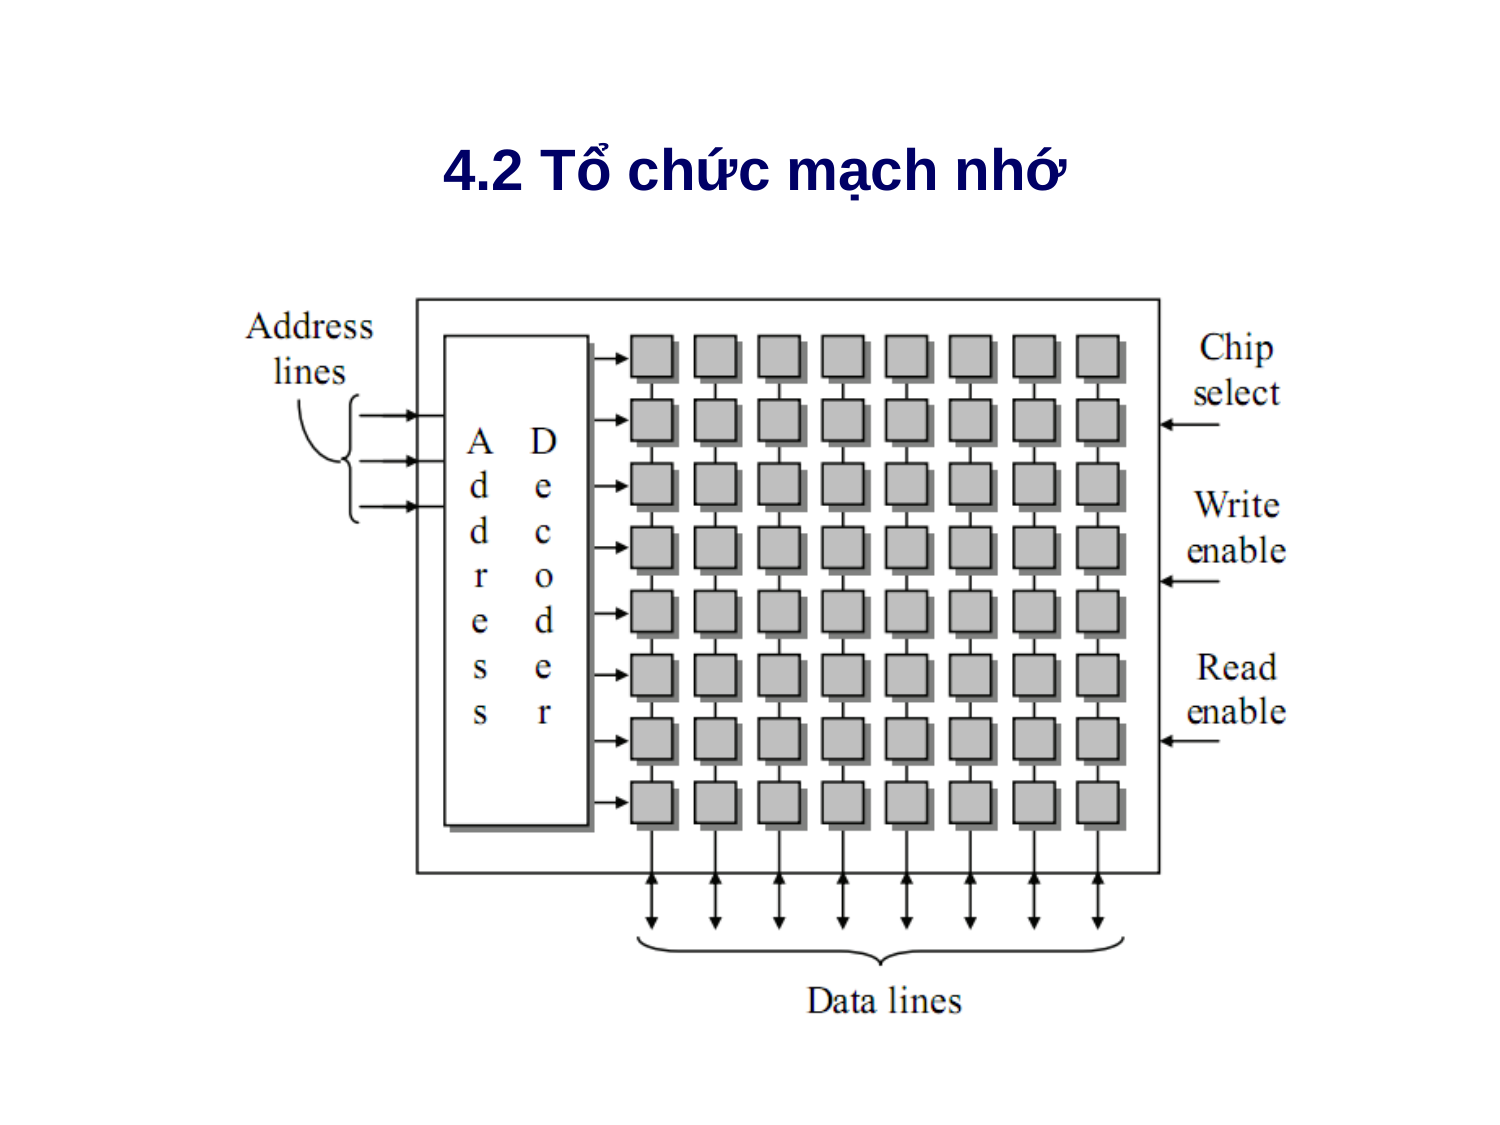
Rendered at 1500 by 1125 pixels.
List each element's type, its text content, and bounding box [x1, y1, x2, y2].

picture [241, 266, 1294, 1023]
title 4.2 Tổ chức mạch nhớ [37, 125, 1474, 211]
